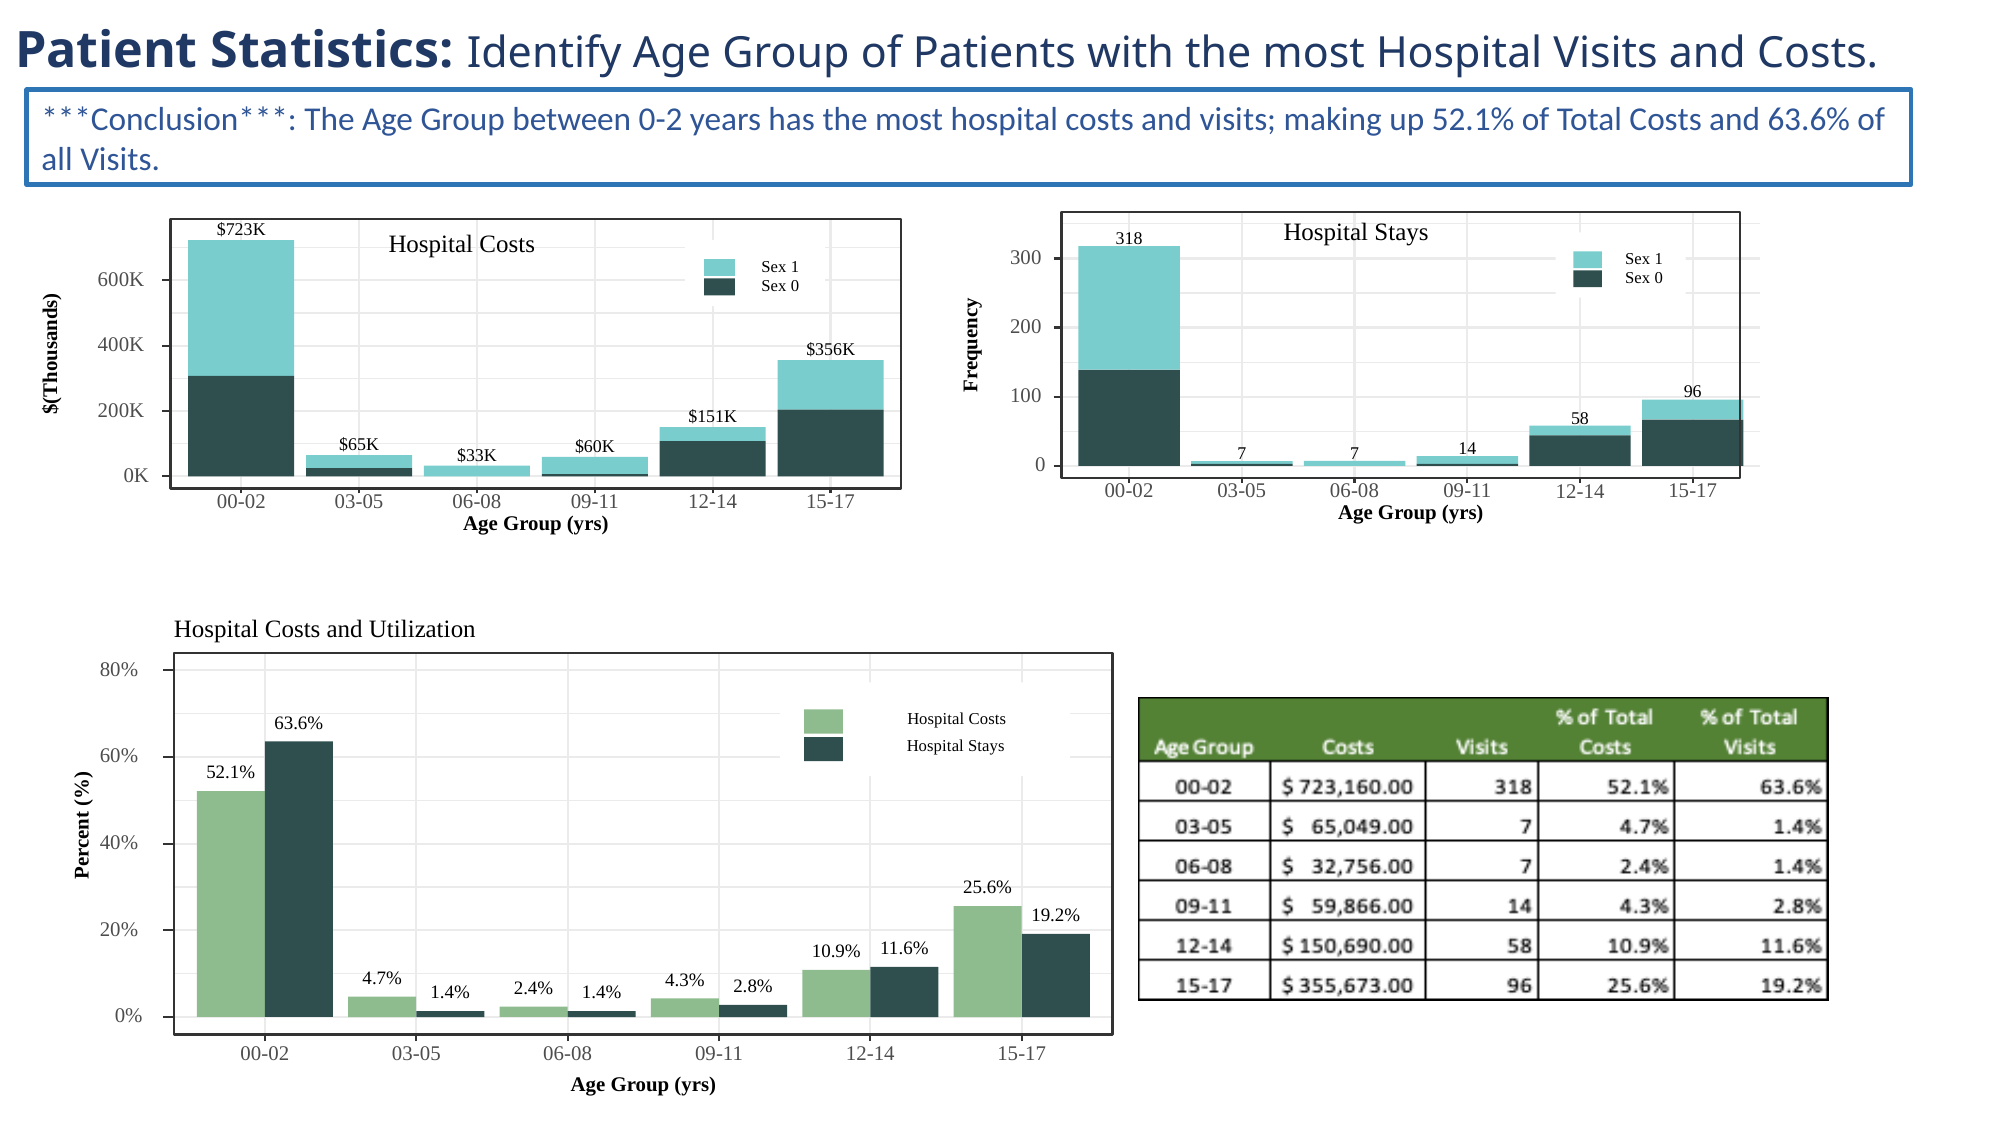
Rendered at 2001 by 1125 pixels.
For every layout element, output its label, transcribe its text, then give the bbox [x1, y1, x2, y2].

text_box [26, 174, 919, 546]
title Patient Statistics: Identify Age Group of Patients with the most Hospital Visits and Costs. [0, 0, 1938, 103]
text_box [943, 135, 1777, 534]
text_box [7, 589, 1135, 1115]
text_box ***Conclusion***: The Age Group between 0-2 years has the most hospital costs and visits; making up 52.1% of Total Costs and 63.6% of all Visits. [26, 89, 1912, 185]
picture [1138, 697, 1830, 1001]
